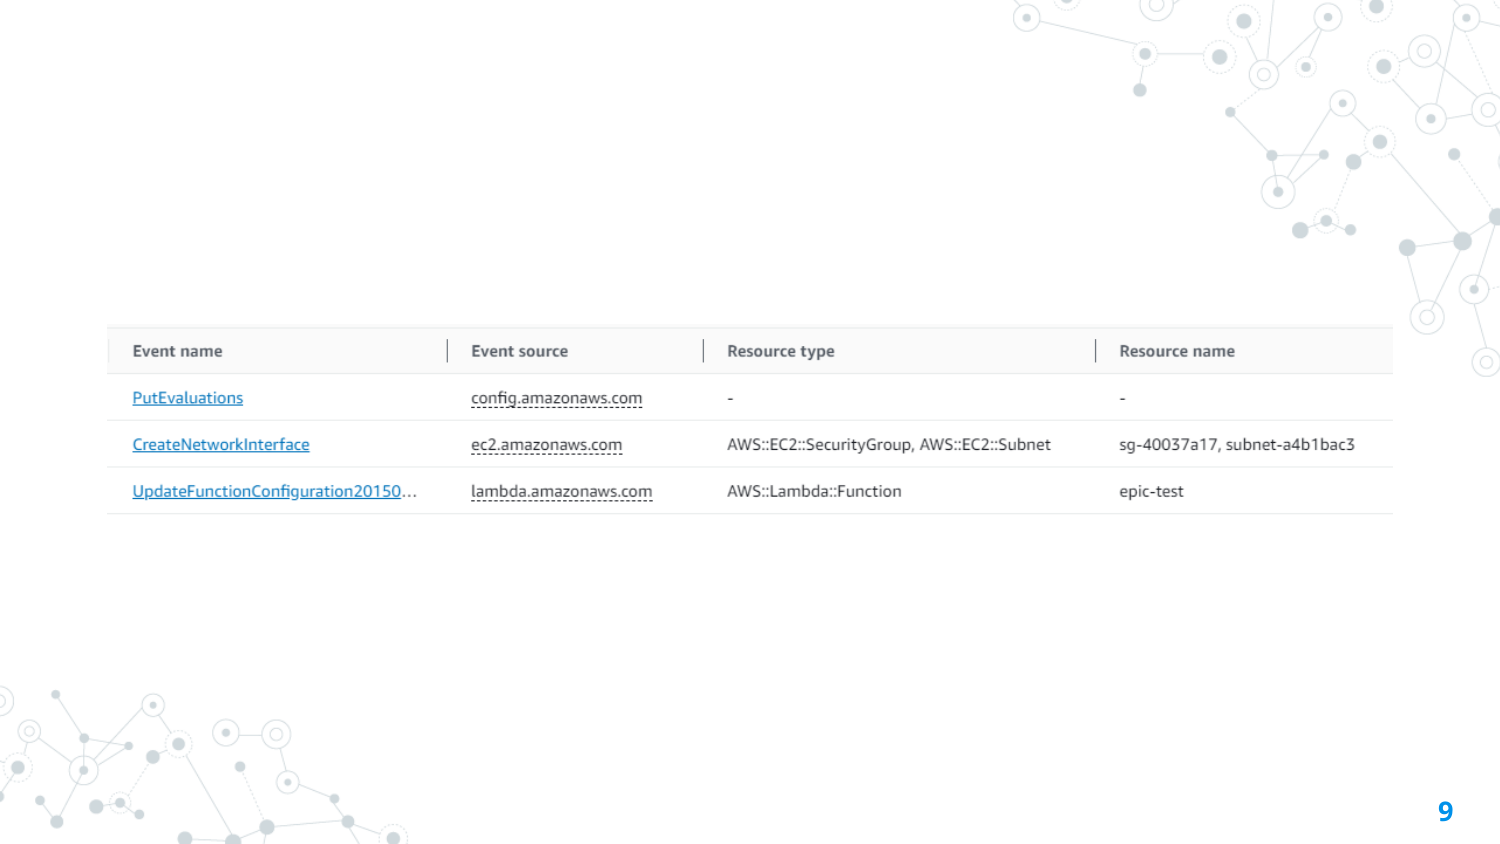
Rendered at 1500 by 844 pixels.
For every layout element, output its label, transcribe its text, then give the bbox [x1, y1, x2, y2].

picture [0, 0, 1500, 844]
slide_number 9 [1378, 779, 1469, 844]
